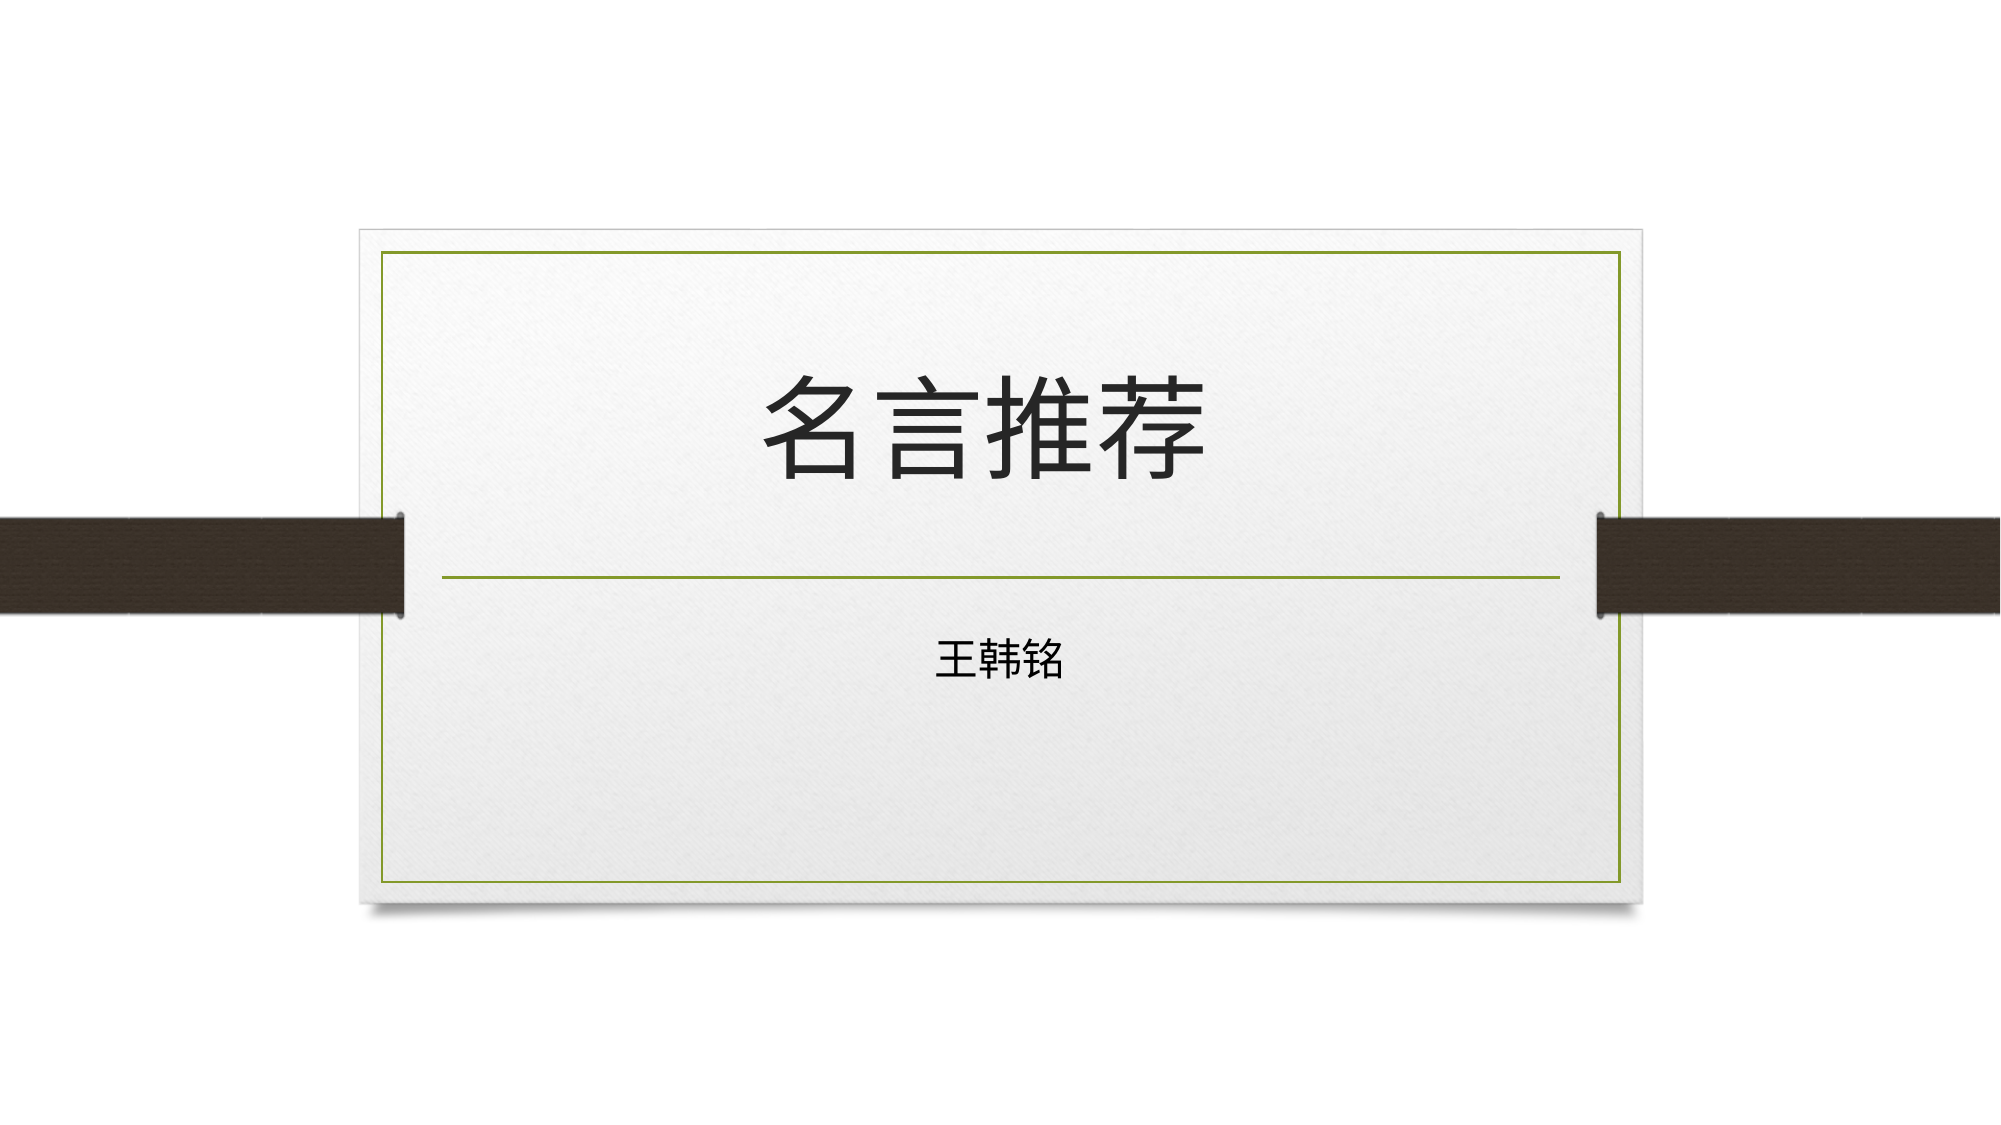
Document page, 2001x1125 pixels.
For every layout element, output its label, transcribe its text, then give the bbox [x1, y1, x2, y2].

subtitle 王韩铭 [636, 624, 1364, 836]
title 名言推荐 [620, 0, 1347, 501]
picture [0, 0, 2001, 1125]
